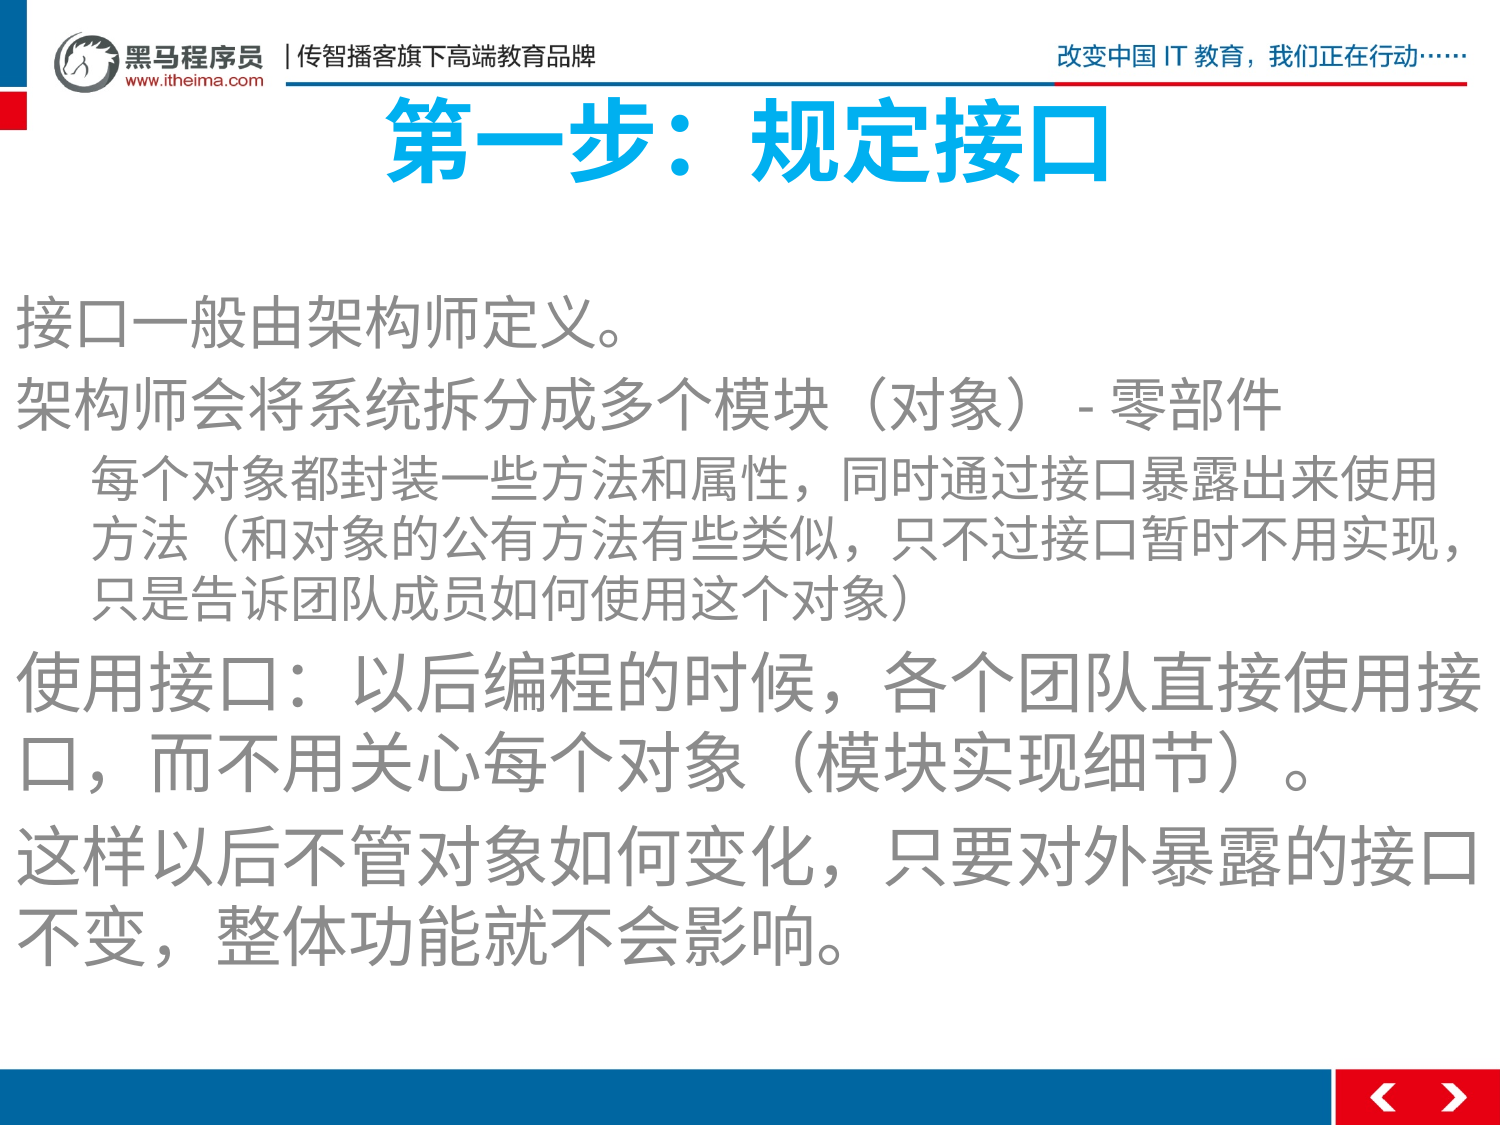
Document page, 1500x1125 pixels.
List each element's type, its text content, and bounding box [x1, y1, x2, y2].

picture [0, 1005, 1500, 1125]
subtitle 接口一般由架构师定义。 架构师会将系统拆分成多个模块（对象）-零部件 每个对象都封装一些方法和属性，同时通过接口暴露出来使用方法（和对象的公有方法有些类似，只不过接口暂时不用实现，只是告诉团队成员如何使用这个对象） 使用接口：以后编程的时候，各个团队直接使用接口，而不用关心每个对象（模块实现细节）。 这样以后不管对象如何变化，只要对外暴露的接口不变，整体功能就不会影响。 [0, 278, 1500, 1005]
title 第一步：规定接口 [75, 45, 1425, 233]
picture [0, 0, 1500, 278]
